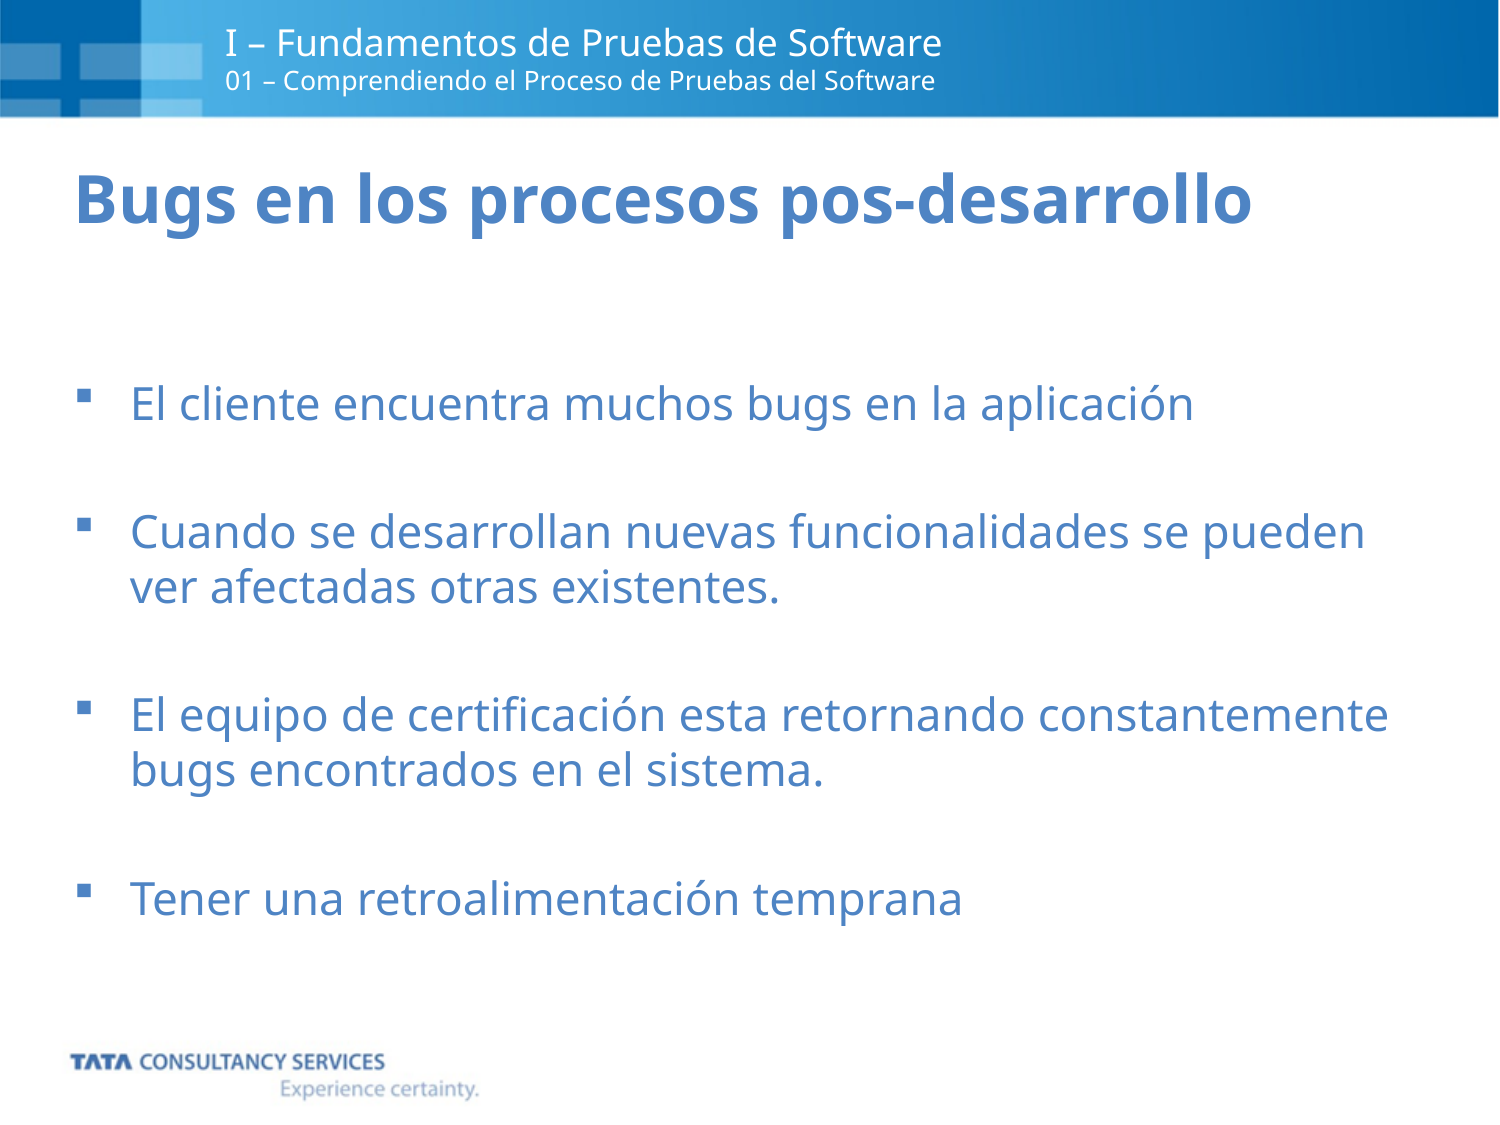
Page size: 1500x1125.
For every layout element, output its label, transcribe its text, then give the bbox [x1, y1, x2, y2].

title I – Fundamentos de Pruebas de Software 01 – Comprendiendo el Proceso de Pruebas del Software [210, 10, 1435, 104]
list Bugs en los procesos pos-desarrollo El cliente encuentra muchos bugs en la aplicación Cuando se desarrollan nuevas funcionalidades se pueden ver afectadas otras existentes. El equipo de certificación esta retornando constantemente bugs encontrados en el sistema. Tener una retroalimentación temprana [58, 149, 1443, 300]
picture [0, 0, 1499, 1124]
